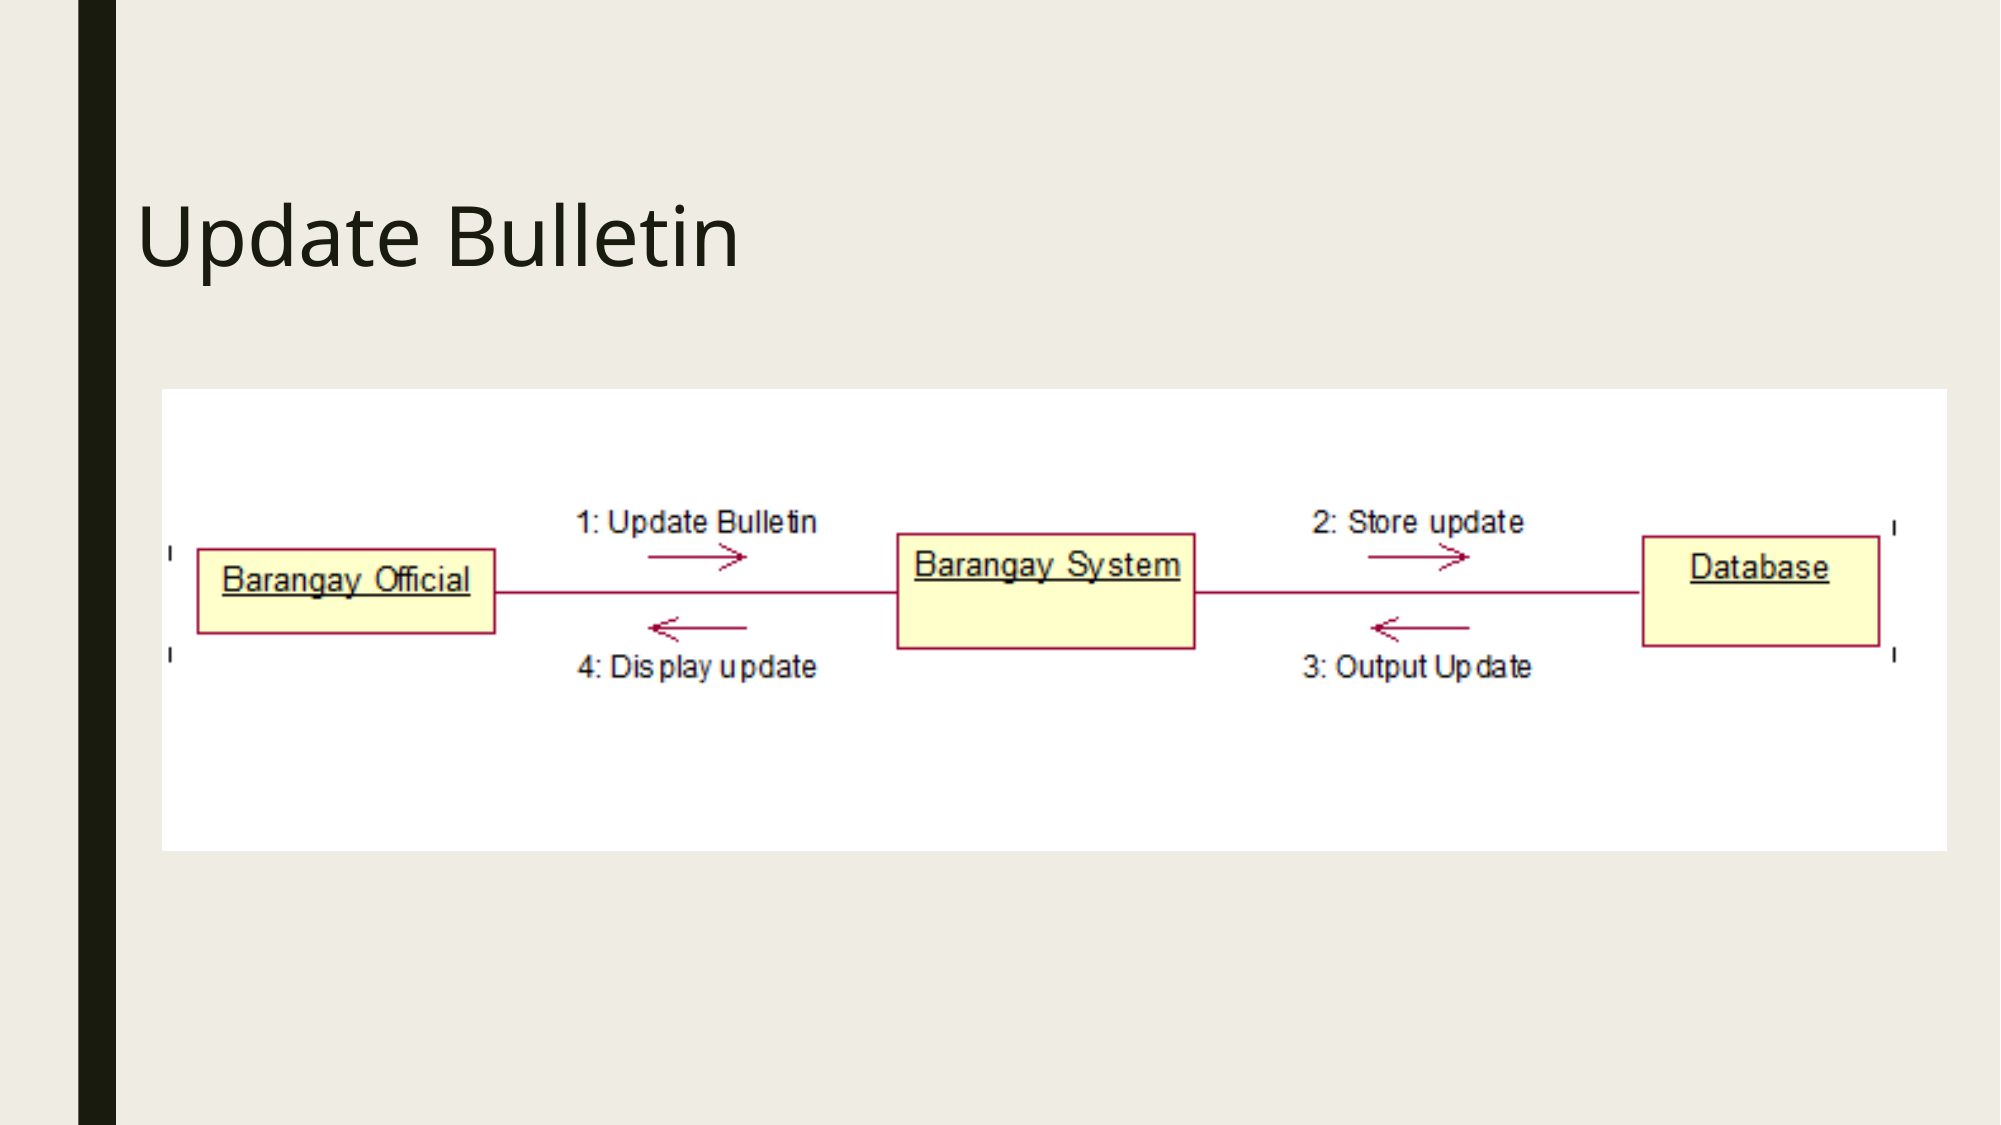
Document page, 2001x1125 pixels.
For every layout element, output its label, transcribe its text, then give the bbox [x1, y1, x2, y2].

text_box Update Bulletin [120, 187, 931, 328]
picture [162, 389, 1947, 851]
